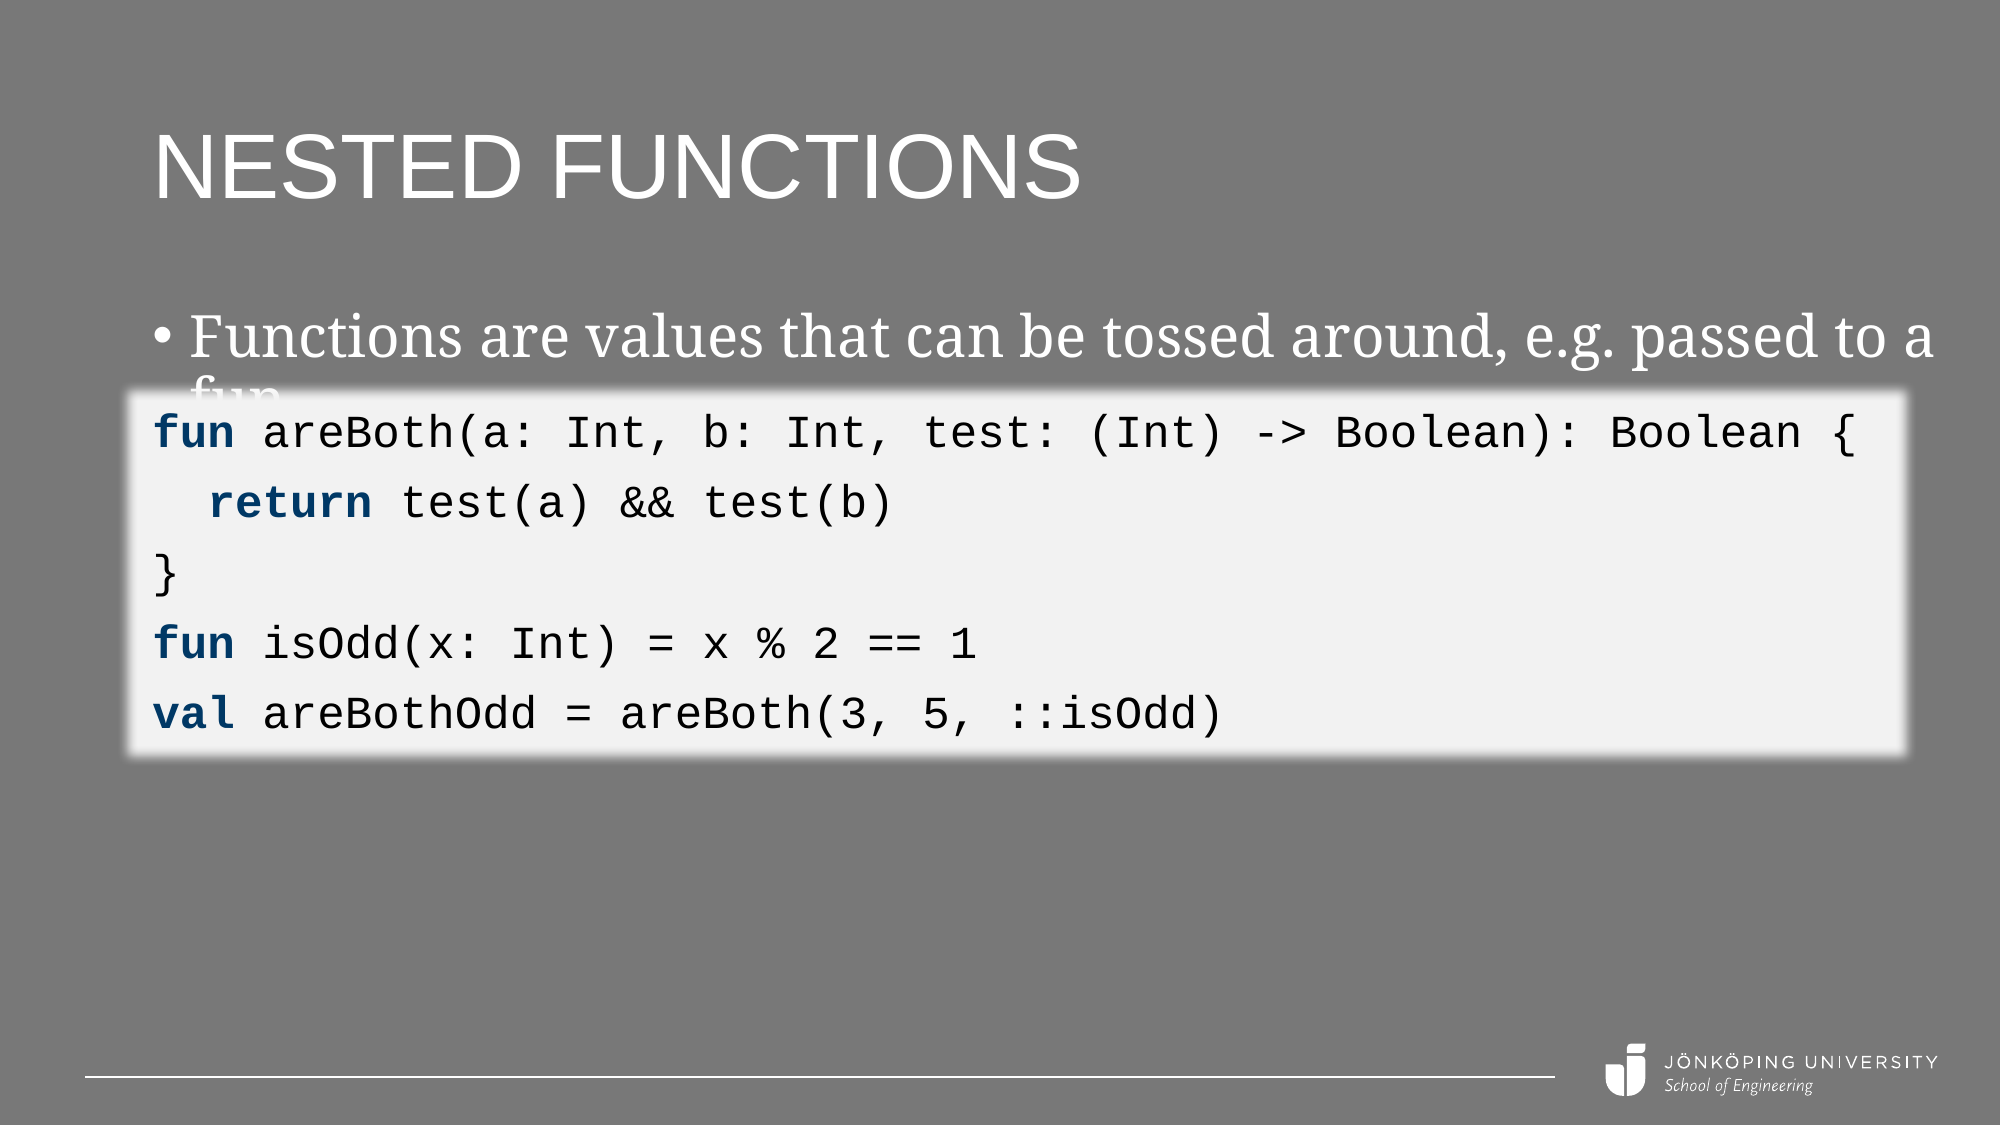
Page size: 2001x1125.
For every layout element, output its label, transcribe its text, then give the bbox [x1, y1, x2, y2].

text_box fun areBoth(a: Int, b: Int, test: (Int) -> Boolean): Boolean { return test(a) && test(b) } fun isOdd(x: Int) = x % 2 == 1 val areBothOdd = areBoth(3, 5, ::isOdd) [137, 400, 1895, 746]
text_box Functions are values that can be tossed around, e.g. passed to a fun. [137, 299, 1974, 441]
title Nested functions [137, 59, 1863, 278]
